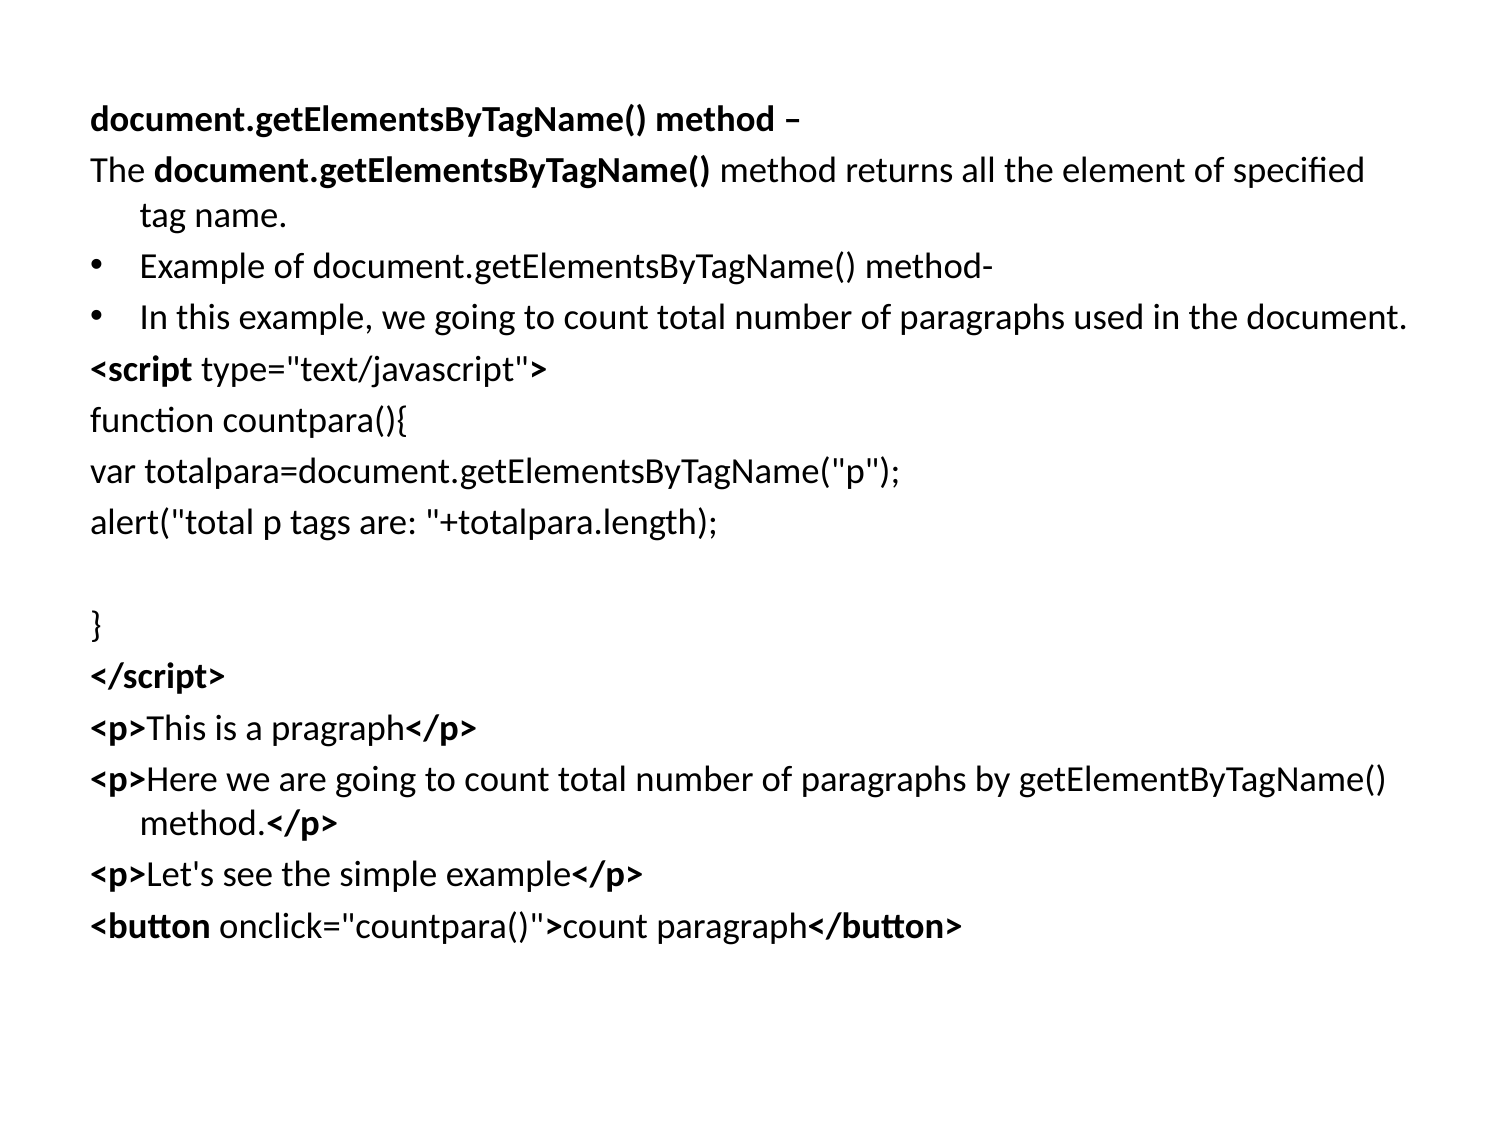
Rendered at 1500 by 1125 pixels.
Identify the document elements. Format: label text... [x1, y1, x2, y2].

list document.getElementsByTagName() method – The document.getElementsByTagName() method returns all the element of specified tag name. Example of document.getElementsByTagName() method- In this example, we going to count total number of paragraphs used in the document. <script type="text/javascript"> function countpara(){ var totalpara=document.getElementsByTagName("p"); alert("total p tags are: "+totalpara.length); } </script> <p>This is a pragraph</p> <p>Here we are going to count total number of paragraphs by getElementByTagName() method.</p> <p>Let's see the simple example</p> <button onclick="countpara()">count paragraph</button> [75, 87, 1425, 1005]
